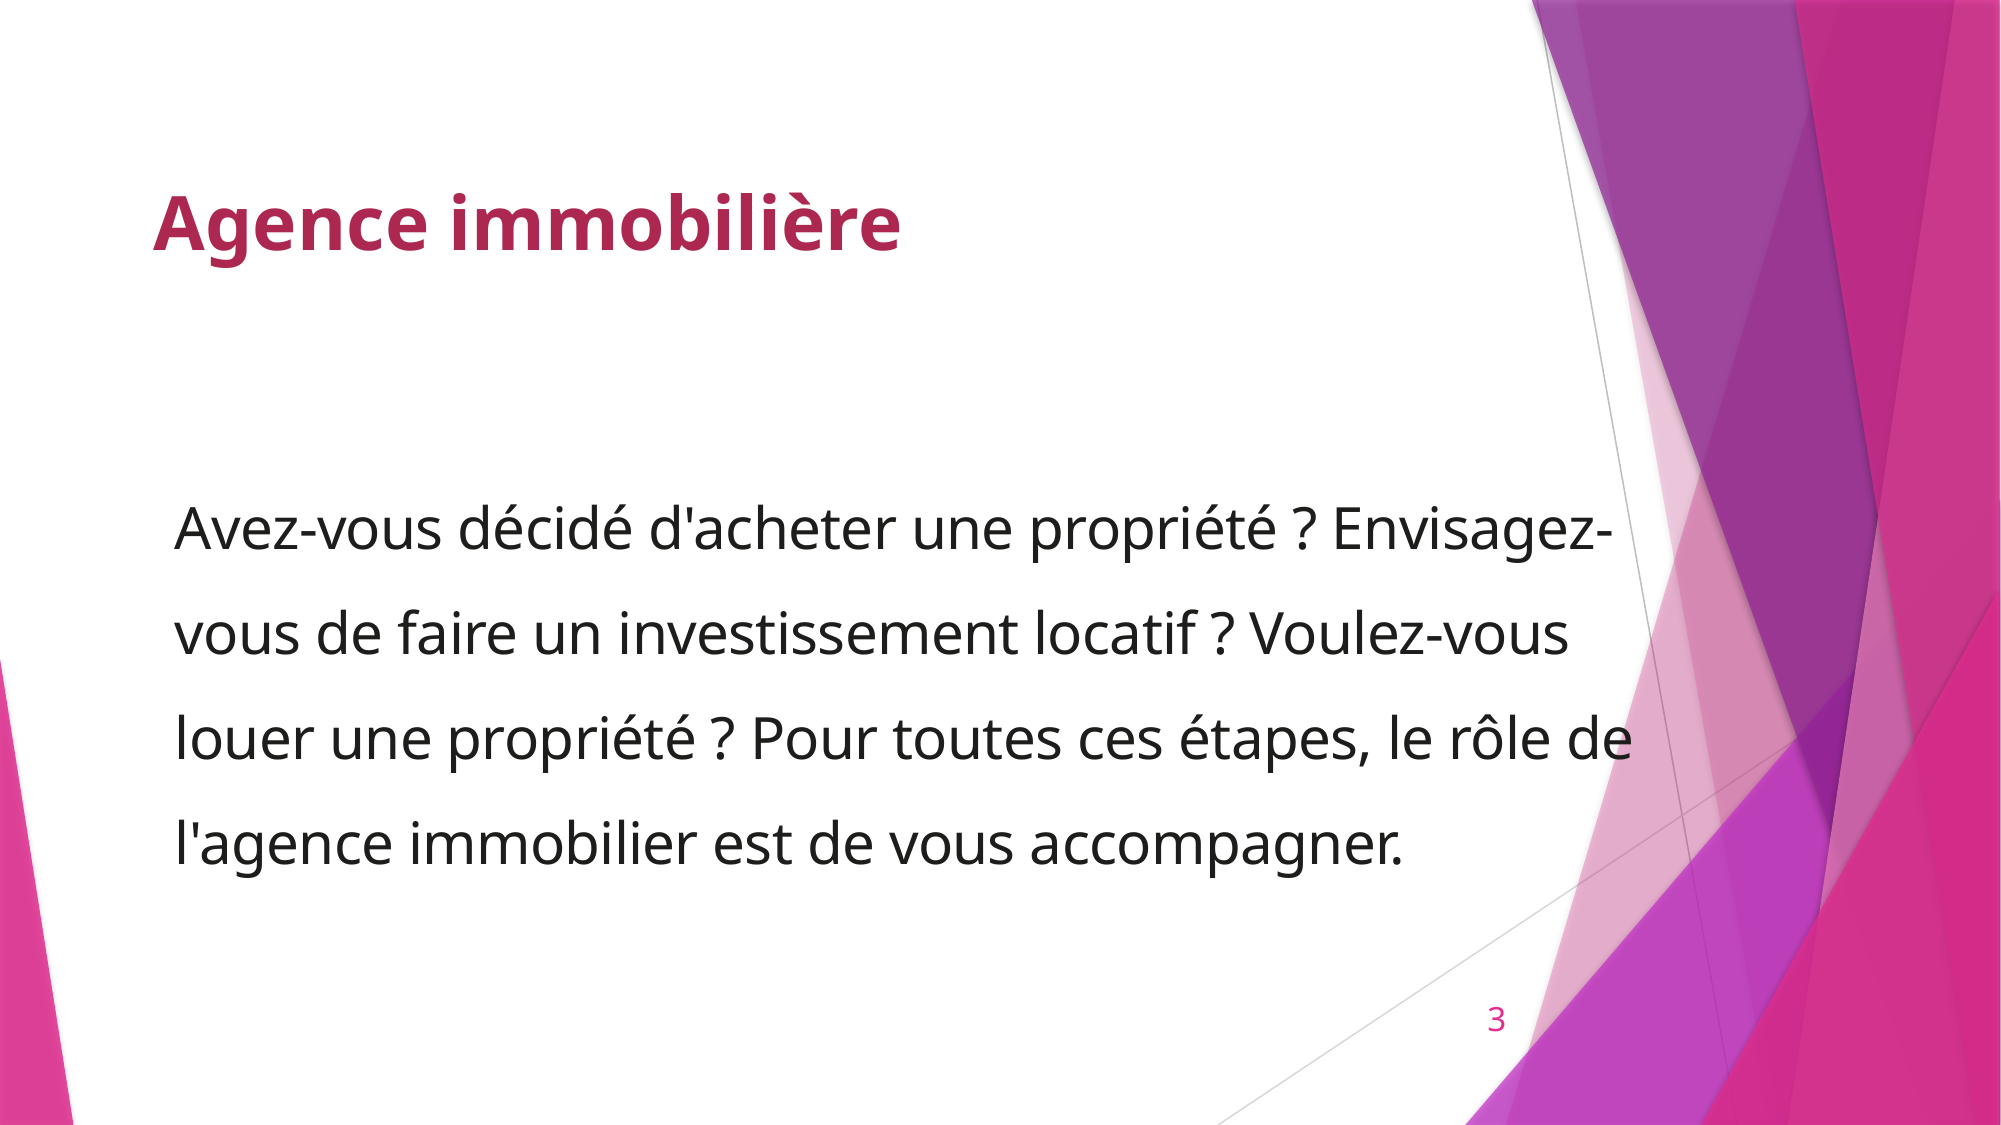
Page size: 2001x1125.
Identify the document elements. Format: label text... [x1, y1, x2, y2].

slide_number 3 [1409, 991, 1522, 1051]
text_box Agence immobilière [139, 167, 919, 273]
text_box Avez-vous décidé d'acheter une propriété ? Envisagez-vous de faire un investissement locatif ? Voulez-vous louer une propriété ? Pour toutes ces étapes, le rôle de l'agence immobilier est de vous accompagner. [160, 448, 1719, 884]
